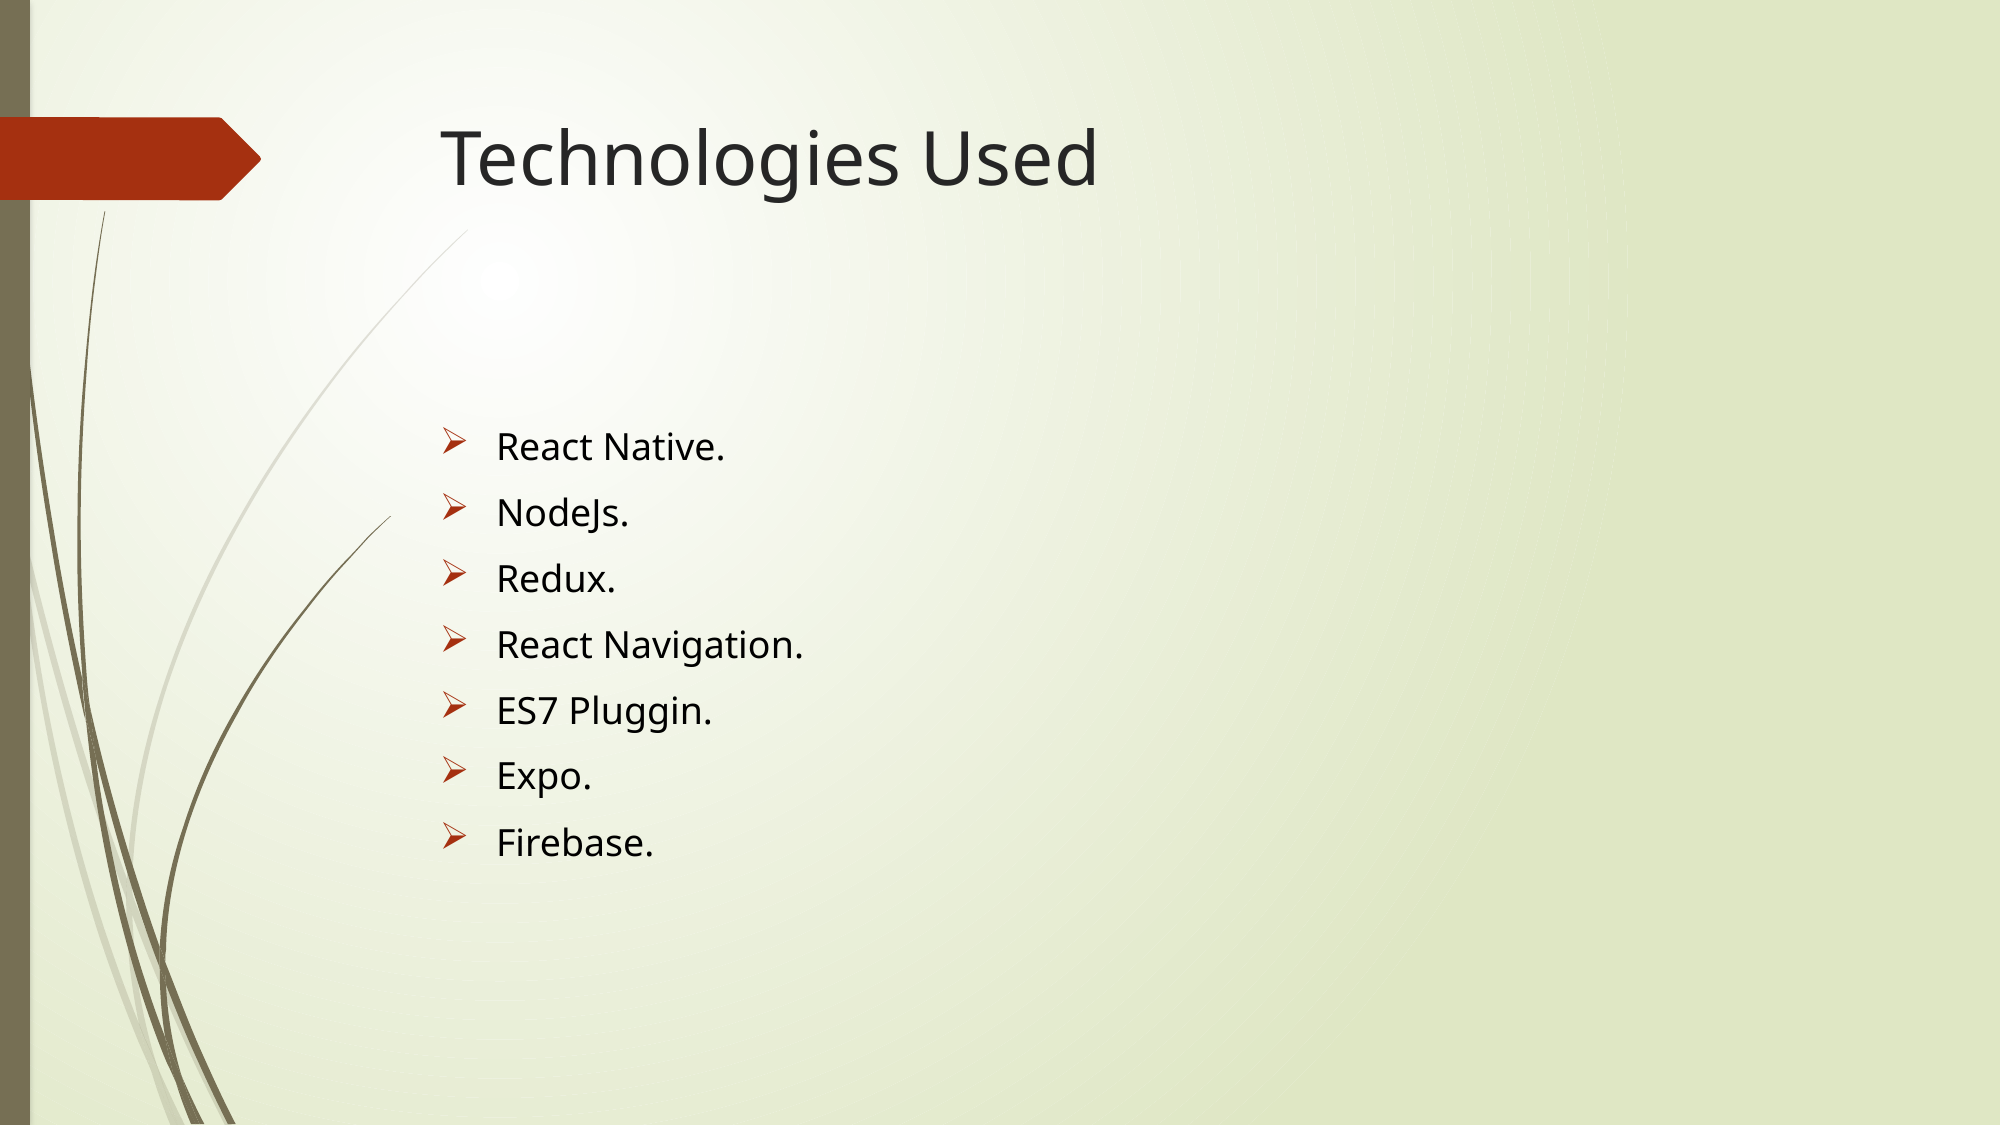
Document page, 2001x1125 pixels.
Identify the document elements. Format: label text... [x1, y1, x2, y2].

list React Native. NodeJs. Redux. React Navigation. ES7 Pluggin. Expo. Firebase. [424, 350, 1888, 970]
title Technologies Used [425, 102, 1888, 313]
